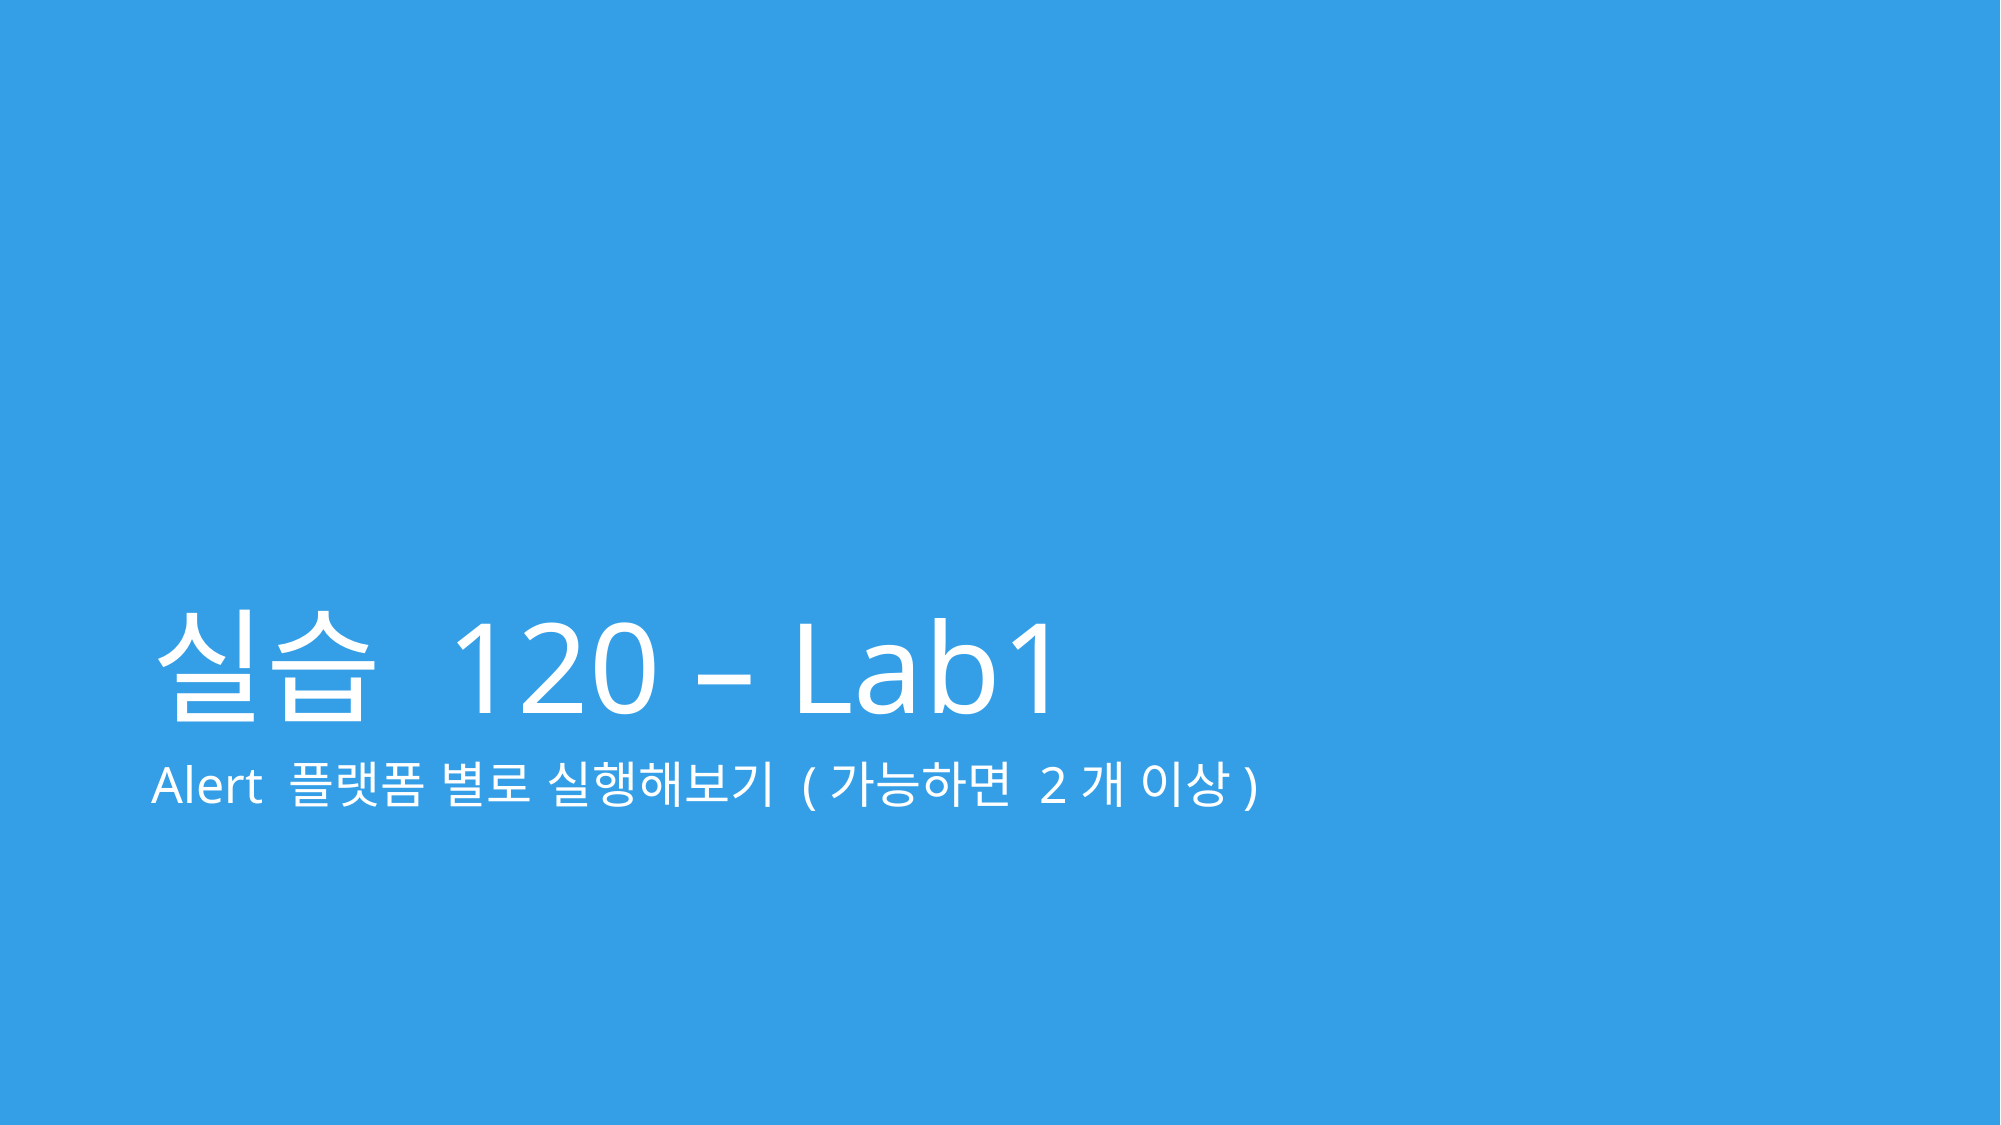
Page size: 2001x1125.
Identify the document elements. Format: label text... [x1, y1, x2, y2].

title 실습 120 – Lab1 [136, 280, 1862, 749]
list Alert 플랫폼 별로 실행해보기 (가능하면 2개 이상) [136, 752, 1862, 999]
